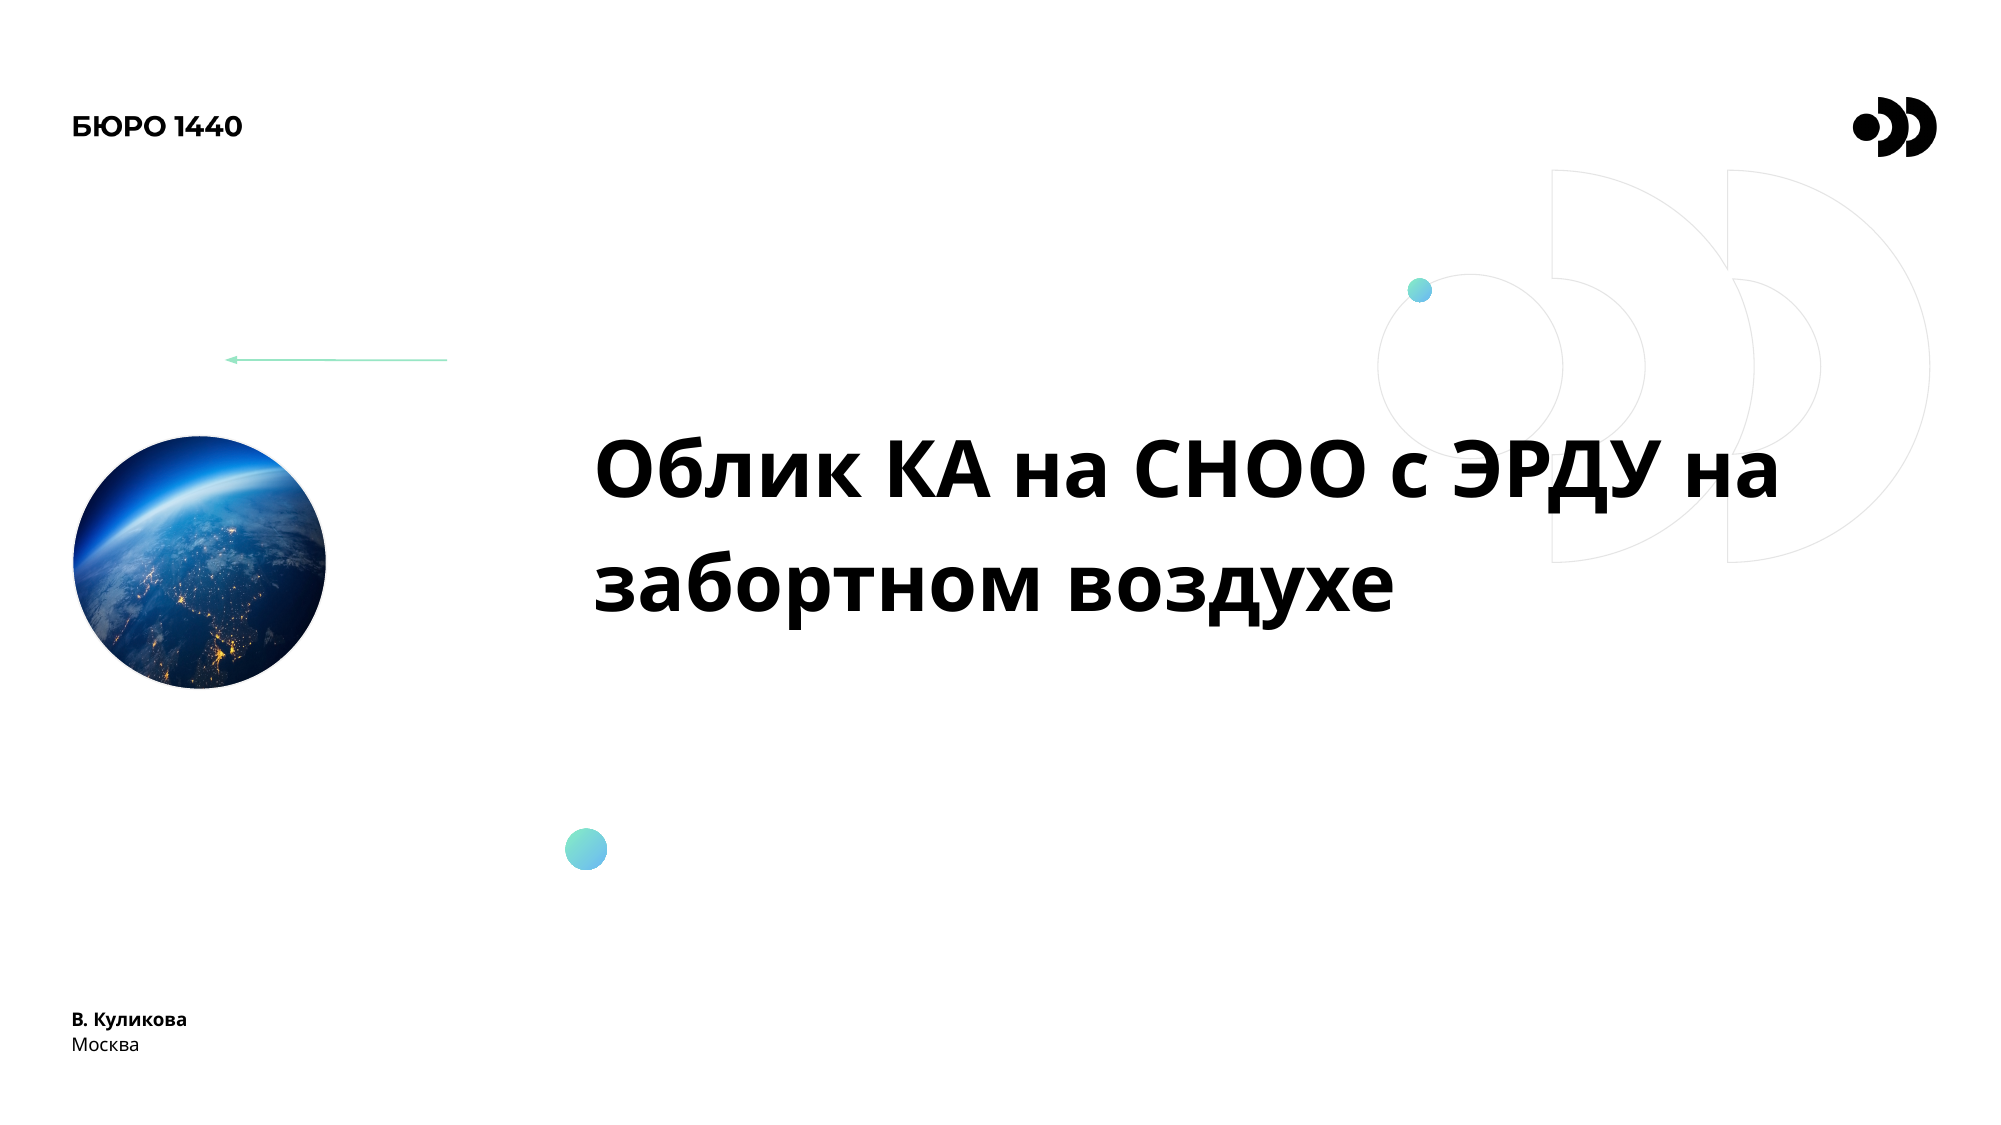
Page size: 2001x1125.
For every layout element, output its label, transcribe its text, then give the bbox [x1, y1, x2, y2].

picture [74, 437, 325, 688]
picture [72, 102, 252, 149]
list В. Куликова Москва [56, 1000, 614, 1071]
title Облик КА на СНОО с ЭРДУ на забортном воздухе [578, 344, 1966, 778]
picture [1850, 97, 1938, 157]
